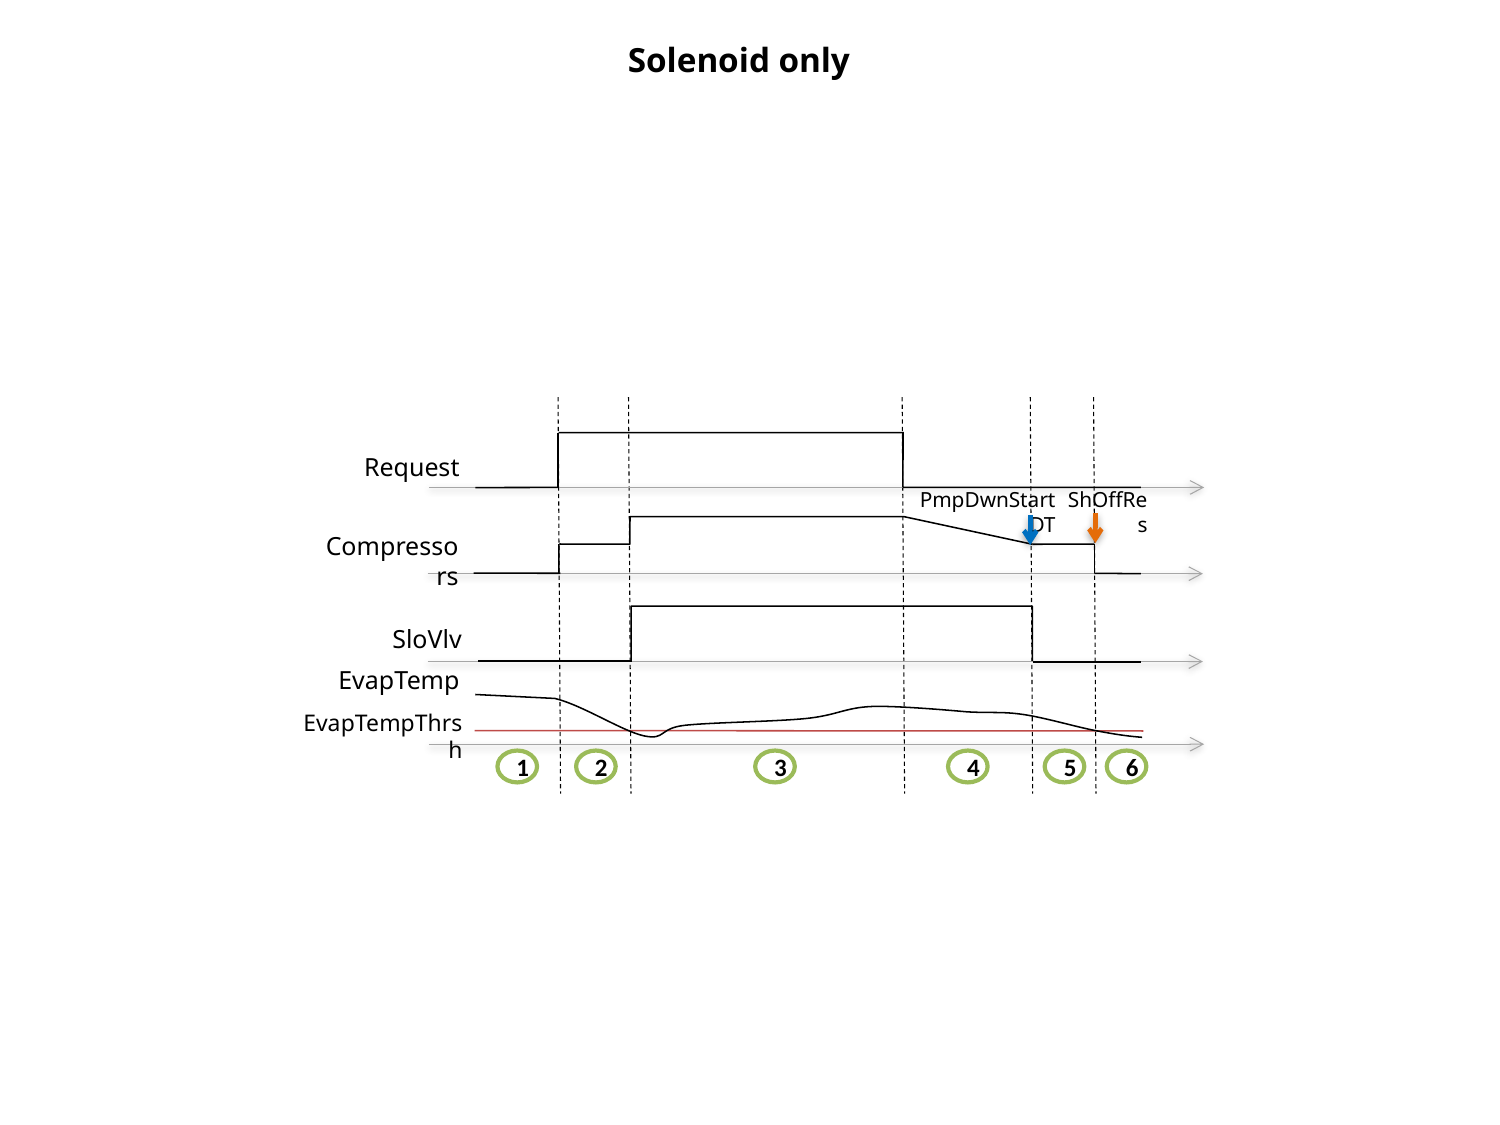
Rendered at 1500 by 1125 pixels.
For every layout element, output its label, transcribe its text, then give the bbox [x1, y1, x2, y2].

text_box [637, 704, 896, 738]
text_box 4 [945, 753, 990, 785]
text_box EvapTempThrsh [274, 701, 478, 771]
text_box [557, 396, 561, 486]
text_box 1 [495, 753, 540, 785]
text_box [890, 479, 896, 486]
text_box Compressors [309, 523, 474, 599]
text_box [475, 693, 552, 700]
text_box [1093, 496, 1097, 516]
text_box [628, 396, 632, 486]
text_box SloVlv [289, 616, 477, 659]
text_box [628, 496, 632, 573]
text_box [901, 670, 905, 743]
text_box 6 [1104, 753, 1149, 785]
text_box PmpDwnStartDT [909, 479, 1024, 486]
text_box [1093, 583, 1097, 660]
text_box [901, 583, 905, 660]
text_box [628, 670, 632, 743]
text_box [557, 583, 561, 660]
text_box [566, 700, 623, 730]
text_box PmpDwnStartDT [909, 496, 1024, 545]
text_box 3 [753, 753, 797, 785]
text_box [1093, 753, 1097, 794]
text_box EvapTemp [286, 656, 475, 701]
text_box ShOffRes [1101, 496, 1163, 544]
text_box [1101, 730, 1143, 739]
text_box [1038, 716, 1088, 734]
text_box ShOffRes [1101, 479, 1163, 486]
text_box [901, 396, 905, 486]
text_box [557, 753, 561, 794]
text_box Solenoid only [425, 31, 1054, 86]
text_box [1093, 546, 1097, 573]
text_box 5 [1042, 753, 1087, 785]
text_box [557, 496, 561, 573]
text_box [901, 496, 905, 573]
text_box ShOffRes [1071, 496, 1088, 544]
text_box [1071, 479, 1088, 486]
text_box [909, 706, 1024, 730]
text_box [901, 753, 905, 794]
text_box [1093, 396, 1097, 486]
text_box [628, 583, 632, 660]
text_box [628, 753, 632, 794]
text_box Request [349, 443, 475, 489]
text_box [1093, 670, 1097, 743]
text_box 2 [574, 753, 618, 785]
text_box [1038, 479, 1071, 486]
text_box PmpDwnStartDT [1038, 496, 1071, 545]
text_box PmpDwnStartDT [890, 496, 896, 545]
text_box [557, 670, 561, 743]
